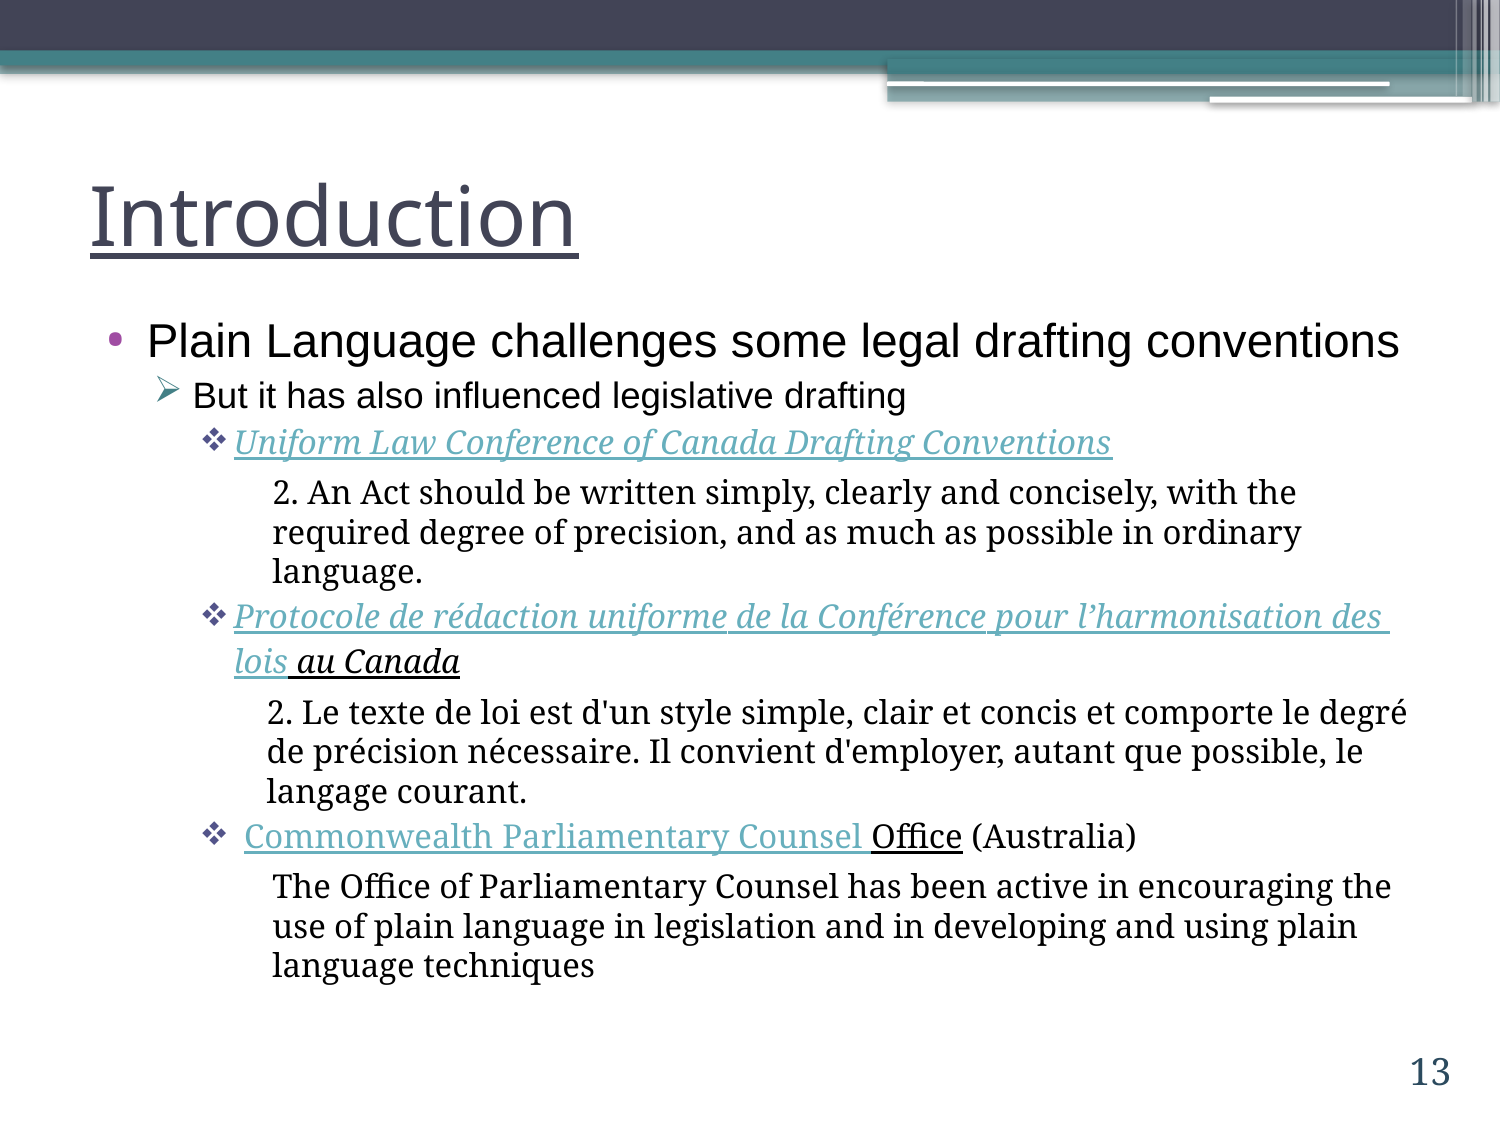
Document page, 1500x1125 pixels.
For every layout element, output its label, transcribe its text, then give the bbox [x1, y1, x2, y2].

title Introduction [75, 125, 1425, 301]
slide_number 13 [1341, 1046, 1466, 1107]
list Plain Language challenges some legal drafting conventions But it has also influenced legislative drafting Uniform Law Conference of Canada Drafting Conventions 2. An Act should be written simply, clearly and concisely, with the required degree of precision, and as much as possible in ordinary language. Protocole de rédaction uniforme de la Conférence pour l’harmonisation des lois au Canada 2. Le texte de loi est d'un style simple, clair et concis et comporte le degré de précision nécessaire. Il convient d'employer, autant que possible, le langage courant. Commonwealth Parliamentary Counsel Office (Australia) The Office of Parliamentary Counsel has been active in encouraging the use of plain language in legislation and in developing and using plain language techniques [75, 301, 1425, 1012]
